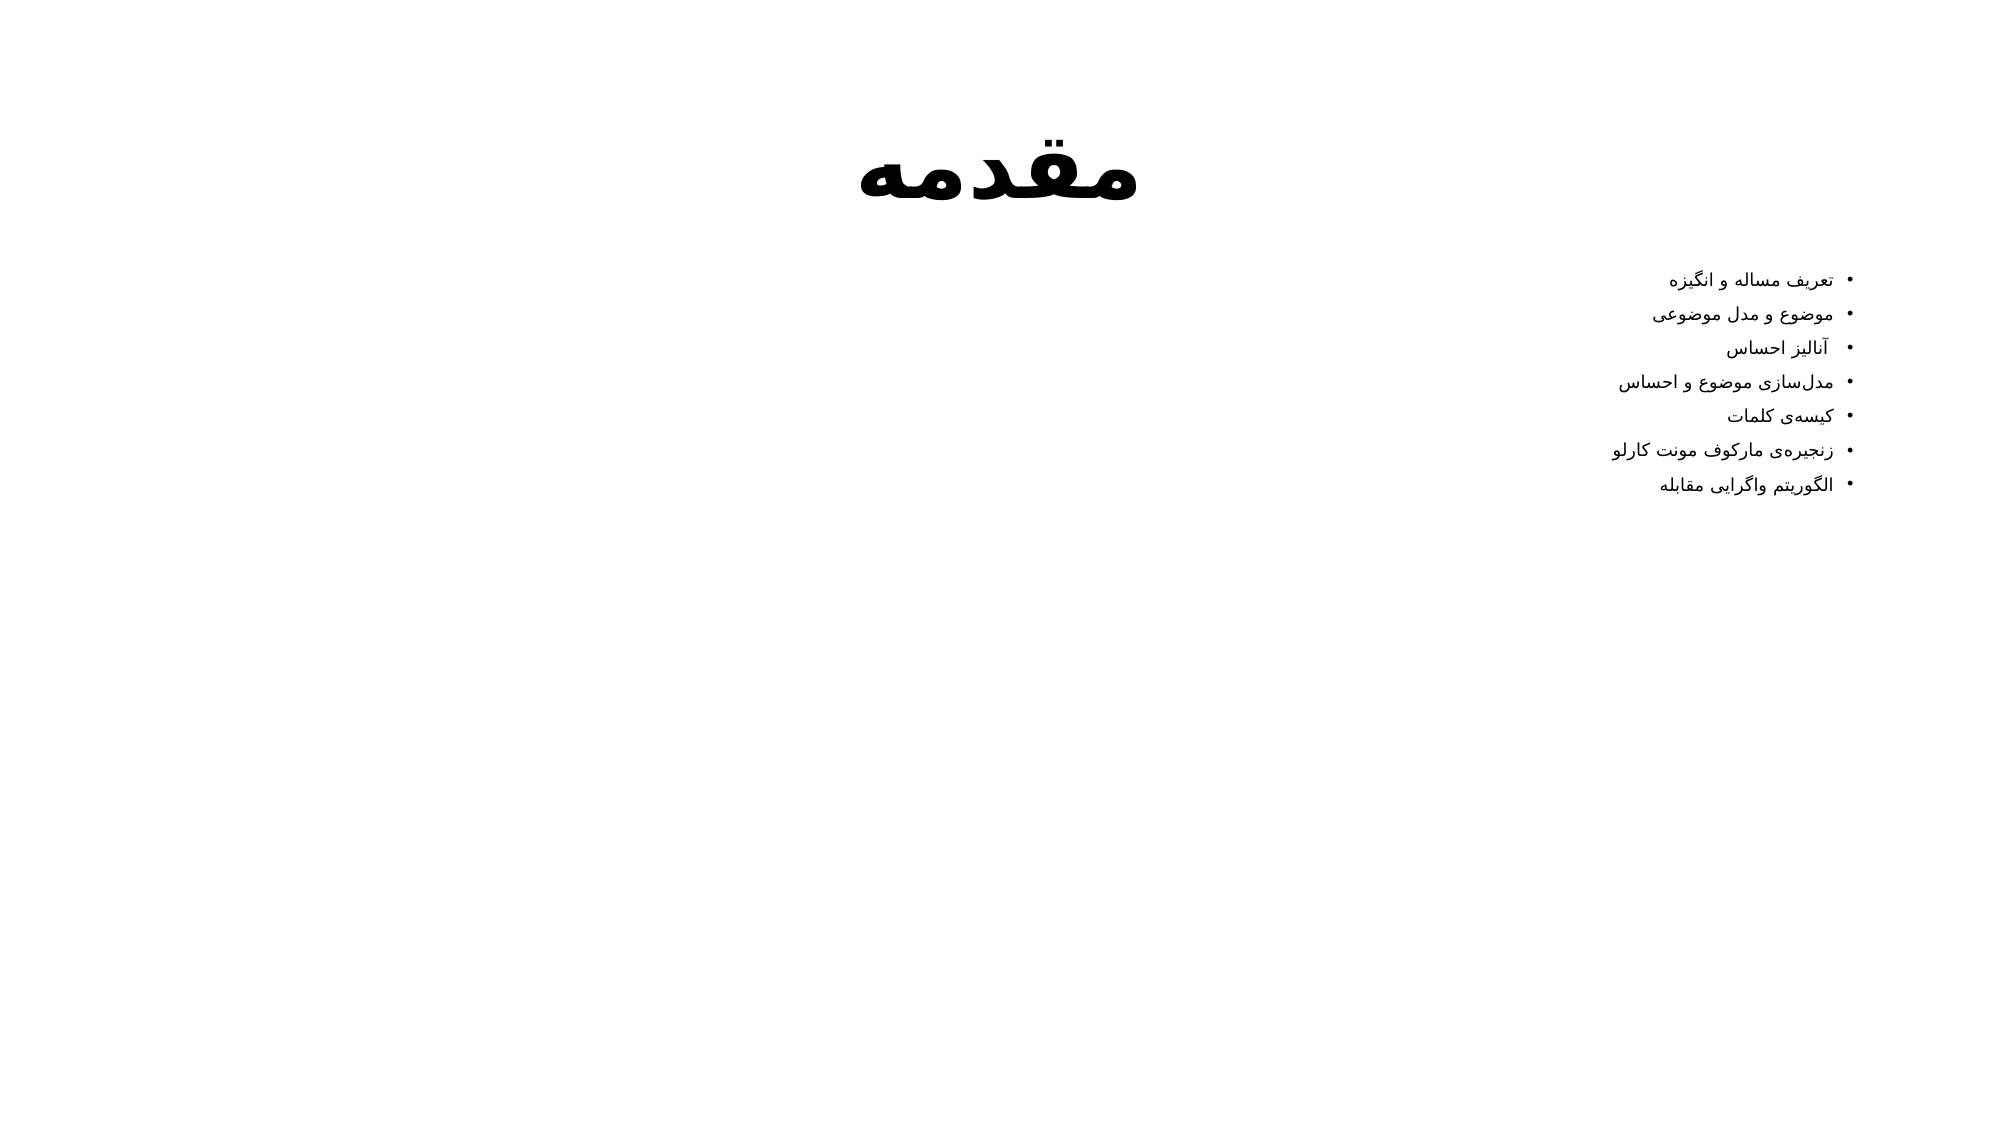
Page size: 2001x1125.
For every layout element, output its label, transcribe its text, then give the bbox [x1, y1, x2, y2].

title مقدمه [137, 59, 1863, 250]
list تعریف مساله و انگیزه موضوع و مدل موضوعی آنالیز احساس مدل‌سازی موضوع و احساس کیسه‌ی کلمات زنجیره‌ی مارکوف مونت کارلو الگوریتم واگرایی مقابله [137, 250, 1863, 524]
